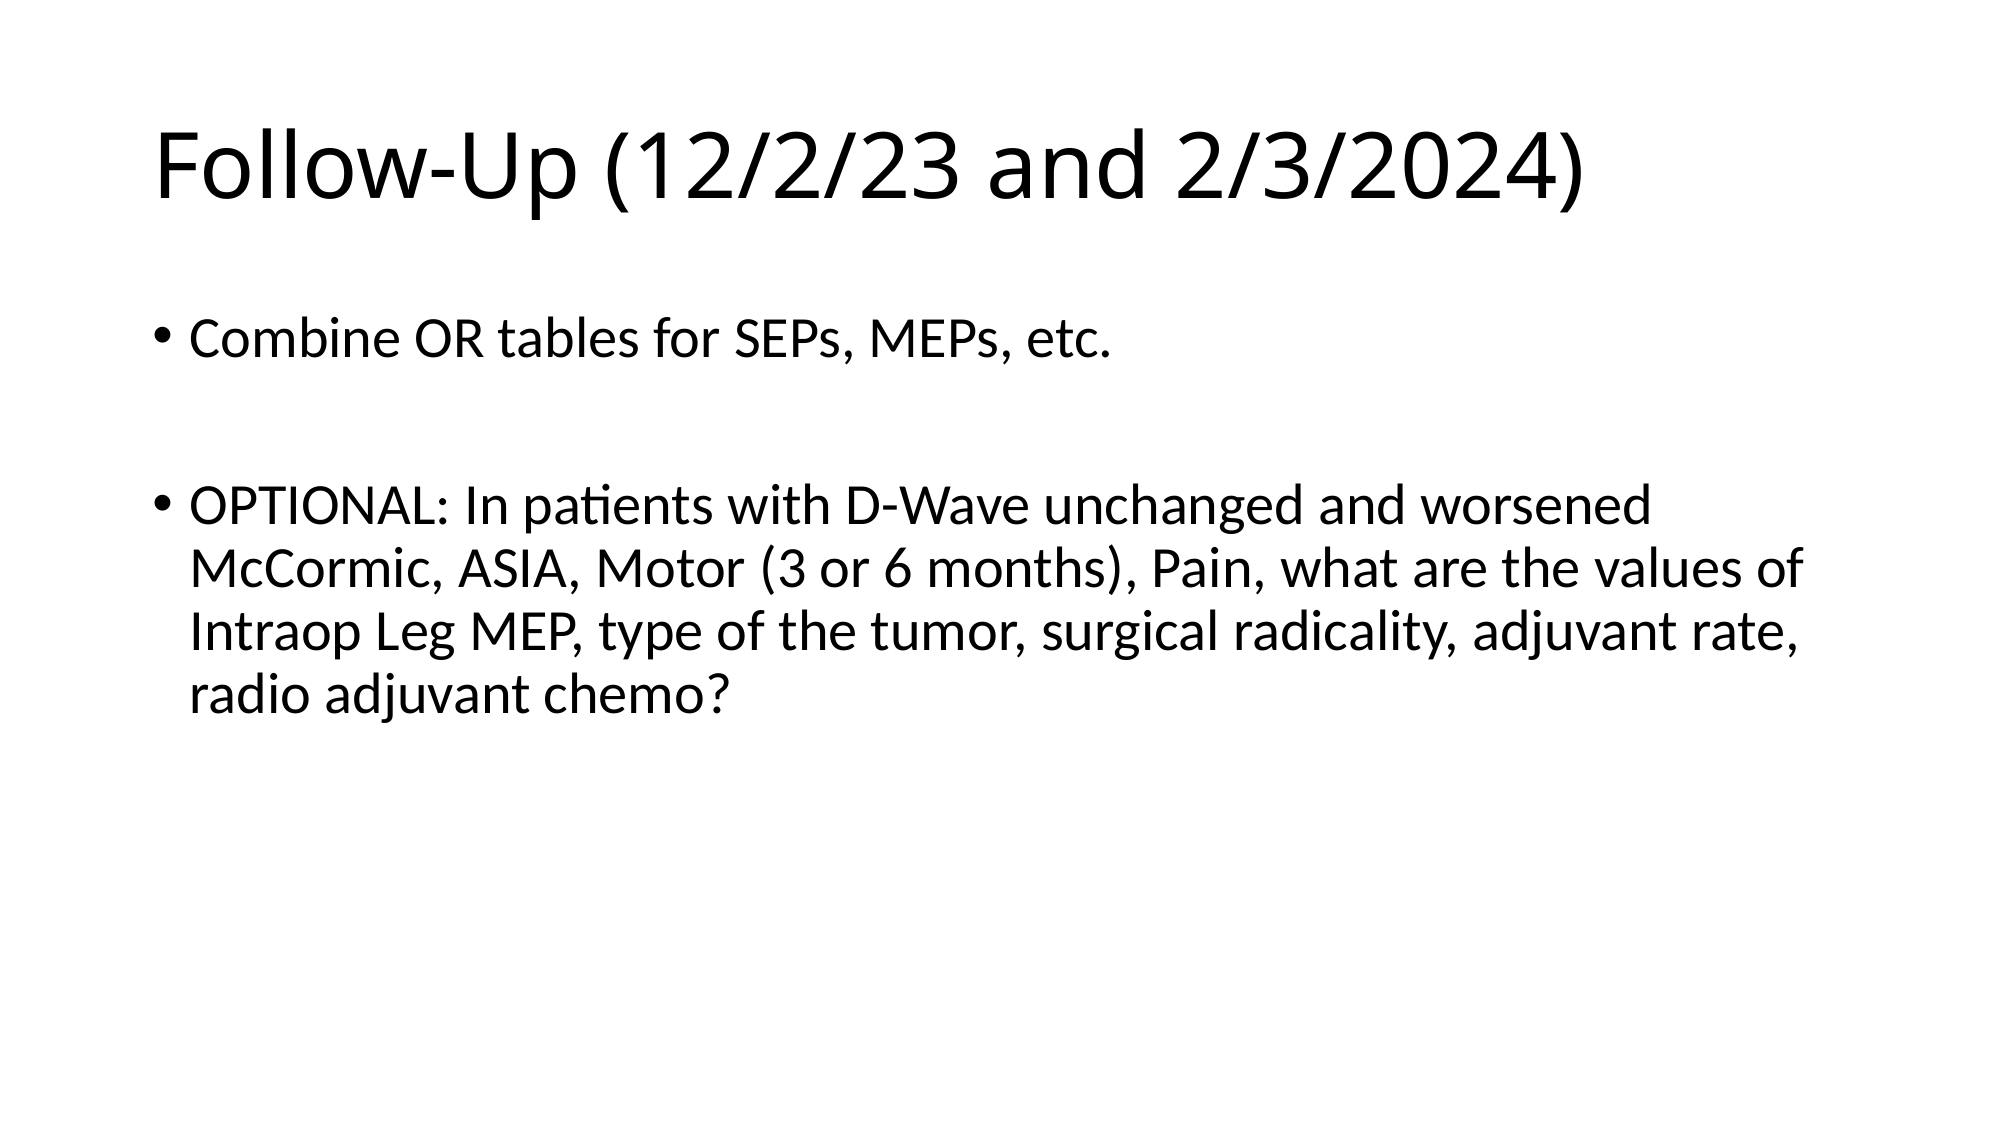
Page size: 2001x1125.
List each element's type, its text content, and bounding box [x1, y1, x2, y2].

list Combine OR tables for SEPs, MEPs, etc. OPTIONAL: In patients with D-Wave unchanged and worsened McCormic, ASIA, Motor (3 or 6 months), Pain, what are the values of Intraop Leg MEP, type of the tumor, surgical radicality, adjuvant rate, radio adjuvant chemo? [137, 299, 1863, 1014]
title Follow-Up (12/2/23 and 2/3/2024) [137, 59, 1863, 278]
